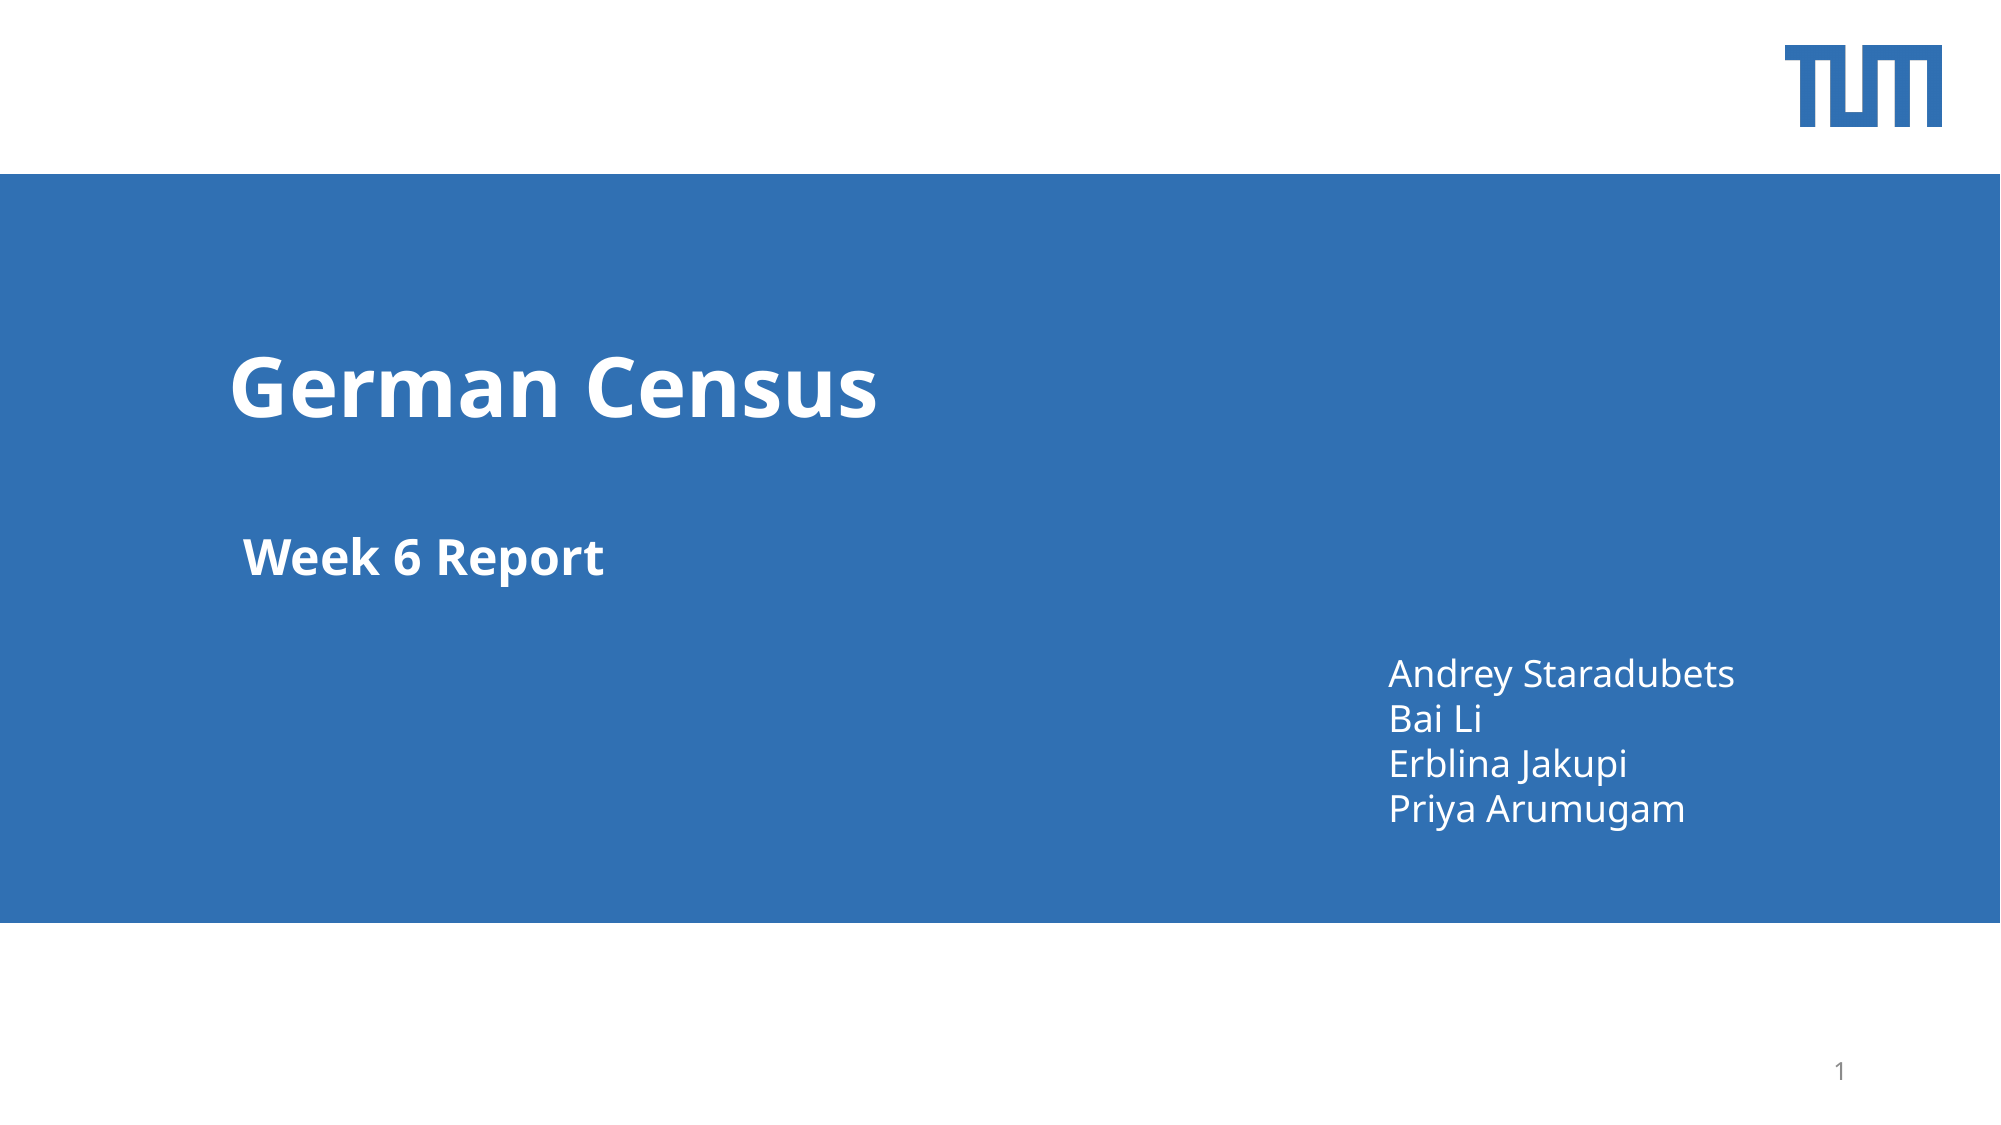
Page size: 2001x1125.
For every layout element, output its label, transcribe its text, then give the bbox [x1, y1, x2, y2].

text_box [0, 174, 2000, 923]
slide_number 1 [1412, 1042, 1863, 1103]
picture [1785, 45, 1942, 127]
text_box German Census [214, 326, 895, 442]
text_box Week 6 Report [228, 518, 620, 593]
text_box Andrey Staradubets Bai Li Erblina Jakupi Priya Arumugam [1373, 642, 1751, 838]
